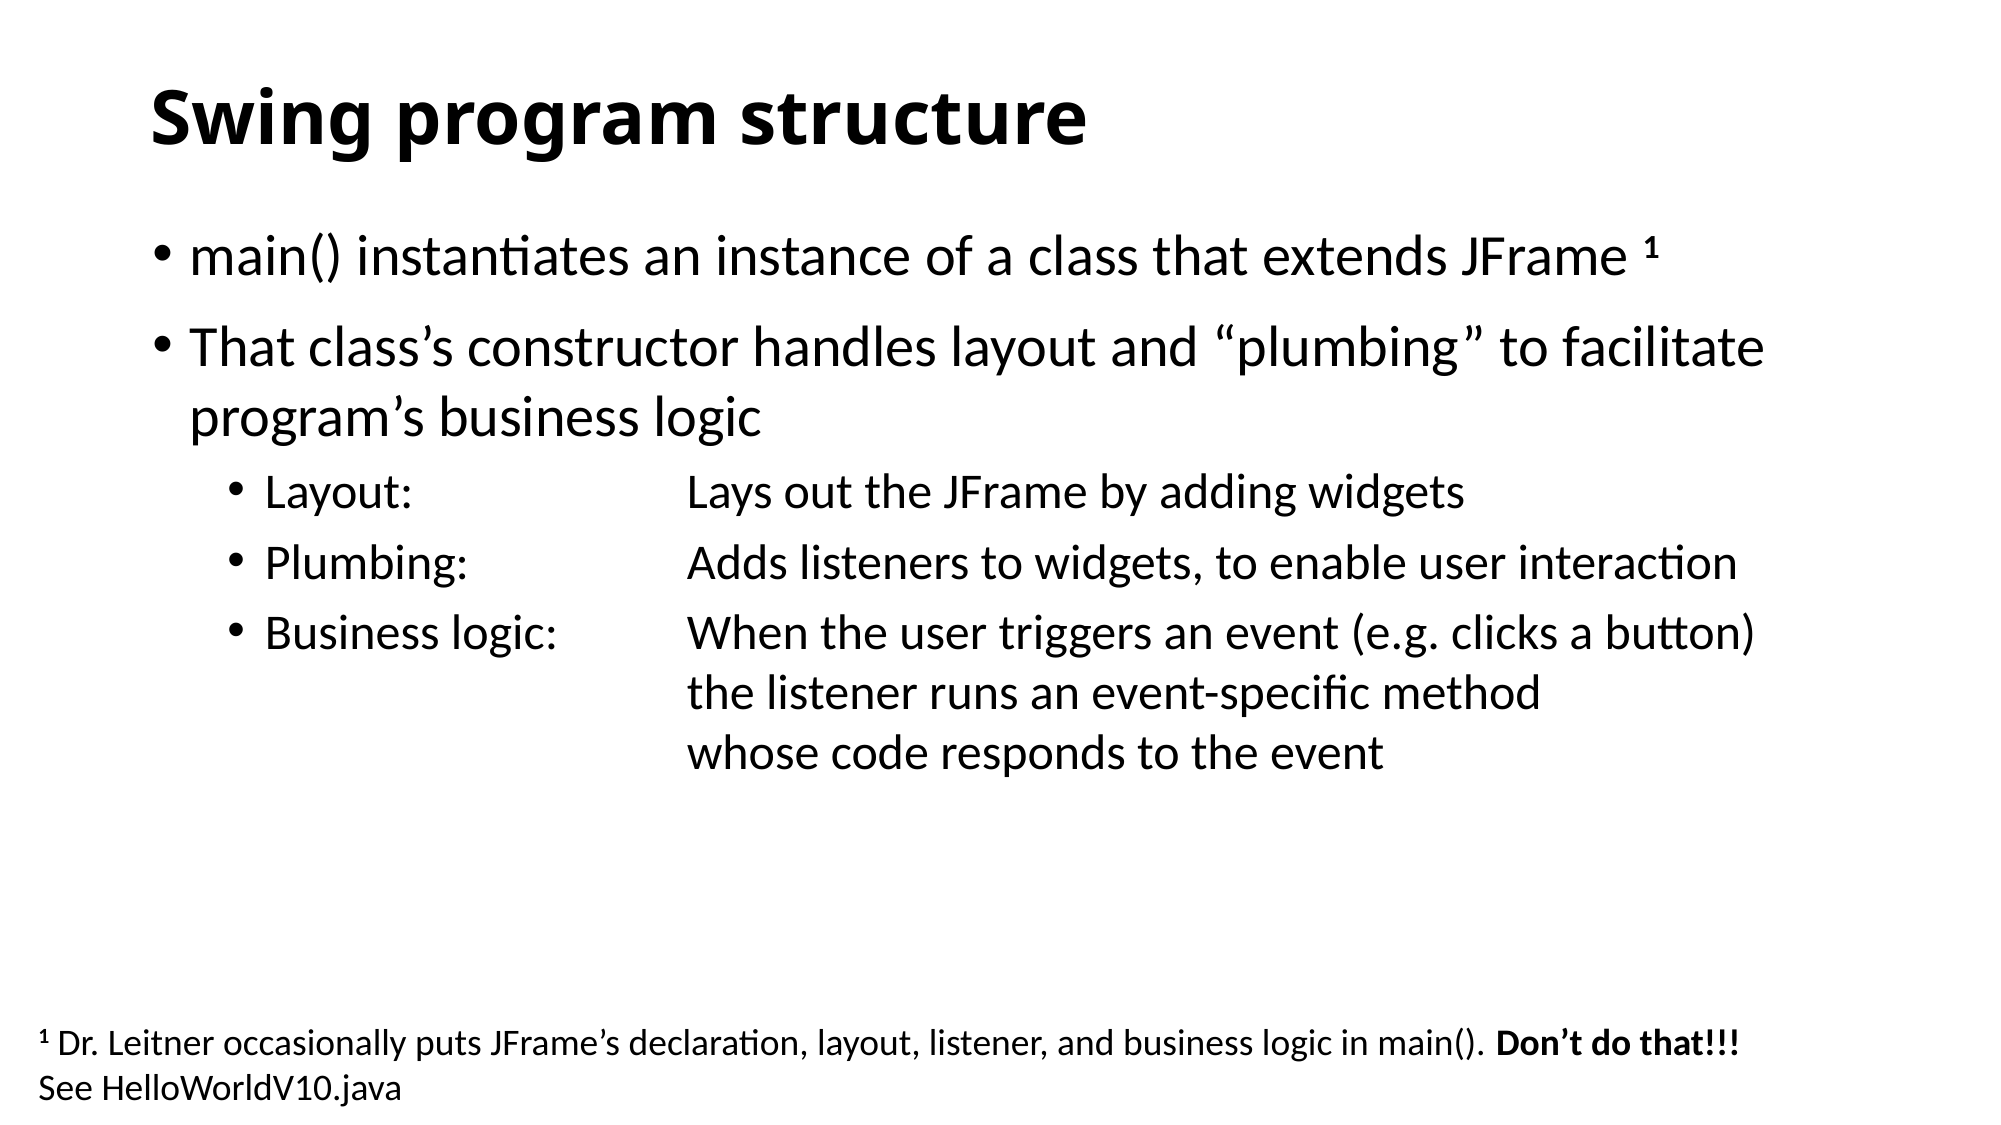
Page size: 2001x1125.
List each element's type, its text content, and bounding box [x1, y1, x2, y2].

title Swing program structure [135, 59, 1860, 180]
list main() instantiates an instance of a class that extends JFrame 1 That class’s constructor handles layout and “plumbing” to facilitate program’s business logic Layout: Lays out the JFrame by adding widgets Plumbing: Adds listeners to widgets, to enable user interaction Business logic: When the user triggers an event (e.g. clicks a button) the listener runs an event-specific method whose code responds to the event [137, 210, 2000, 938]
text_box 1 Dr. Leitner occasionally puts JFrame’s declaration, layout, listener, and business logic in main(). Don’t do that!!! See HelloWorldV10.java [23, 1010, 1756, 1115]
